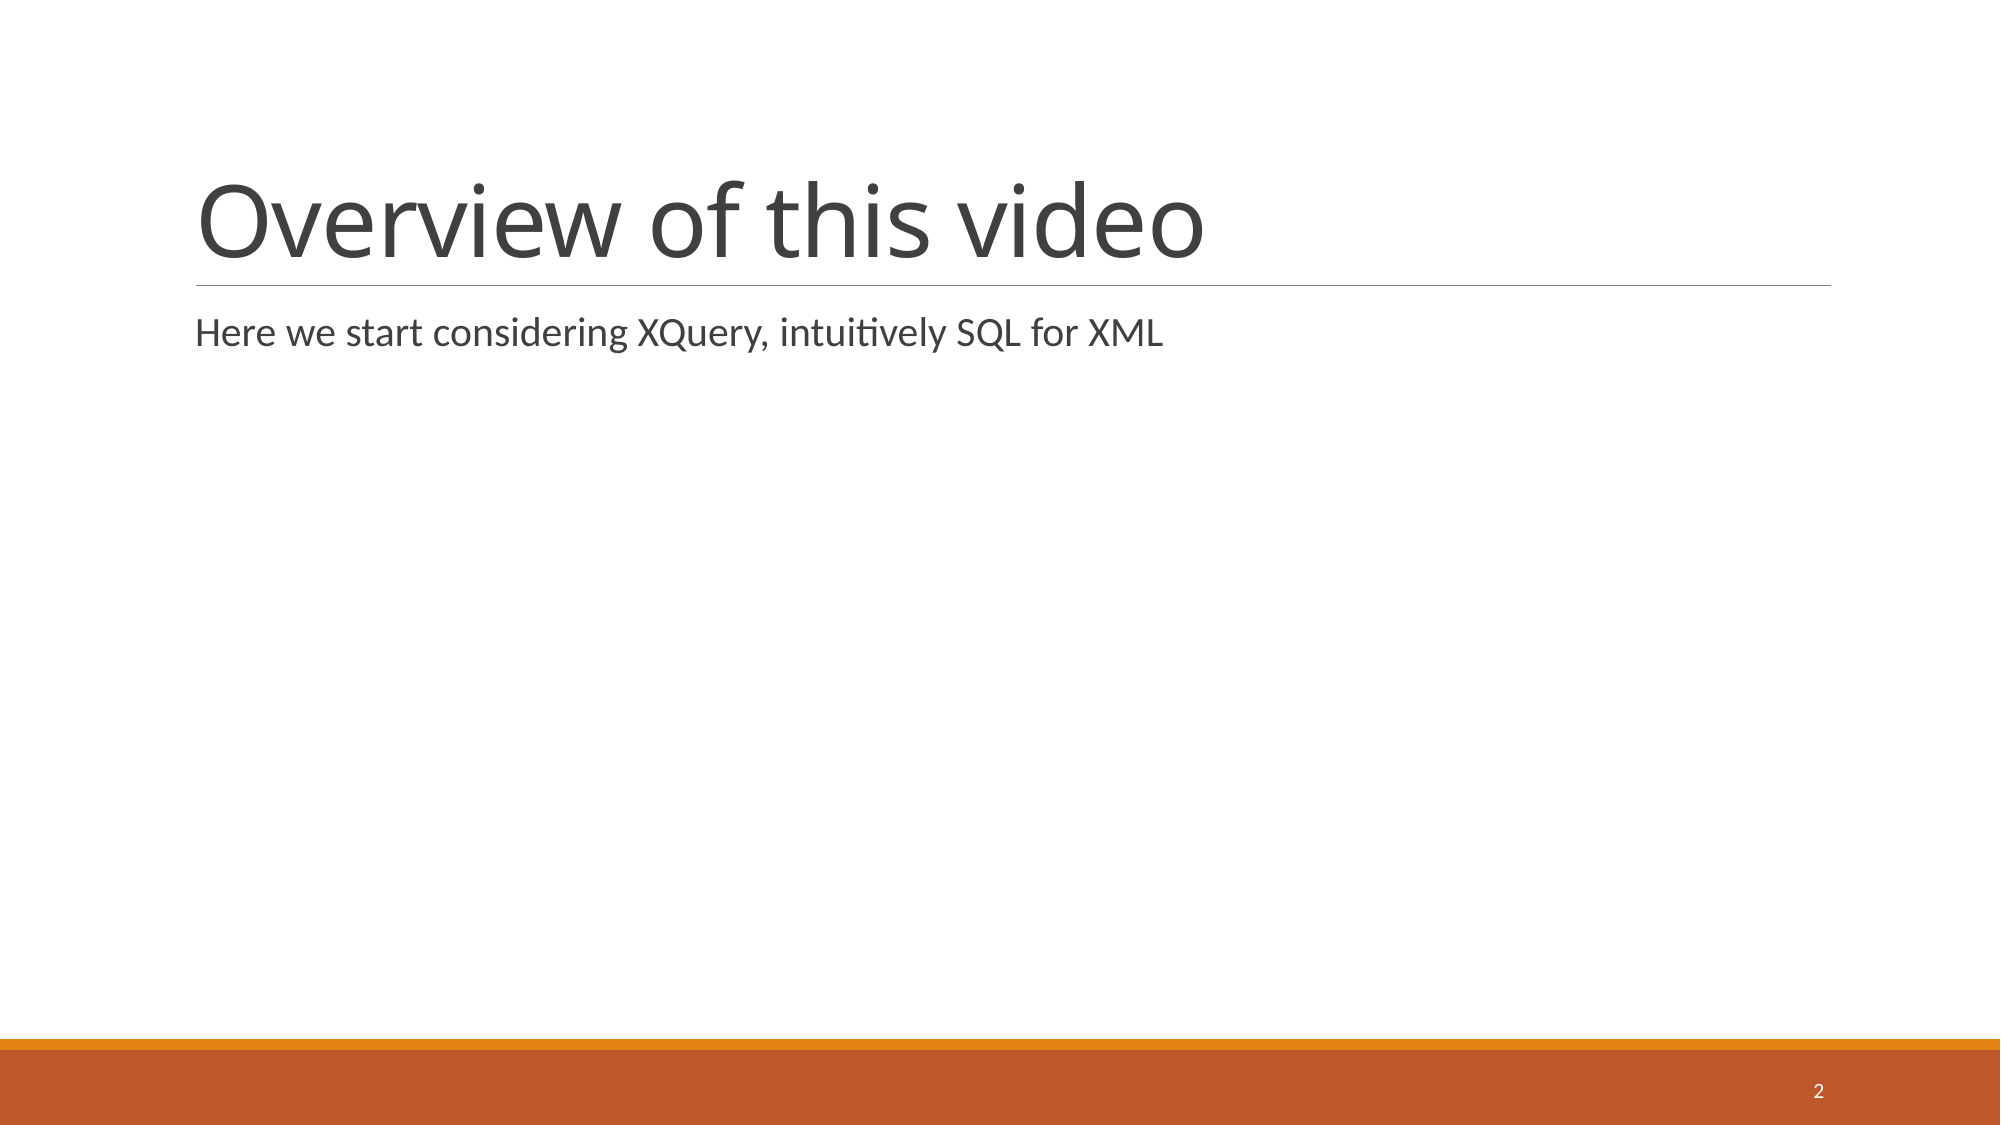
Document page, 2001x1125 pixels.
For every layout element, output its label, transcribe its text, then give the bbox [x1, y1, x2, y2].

slide_number 2 [1624, 1059, 1840, 1120]
title Overview of this video [180, 47, 1830, 285]
list Here we start considering XQuery, intuitively SQL for XML [180, 302, 1830, 963]
